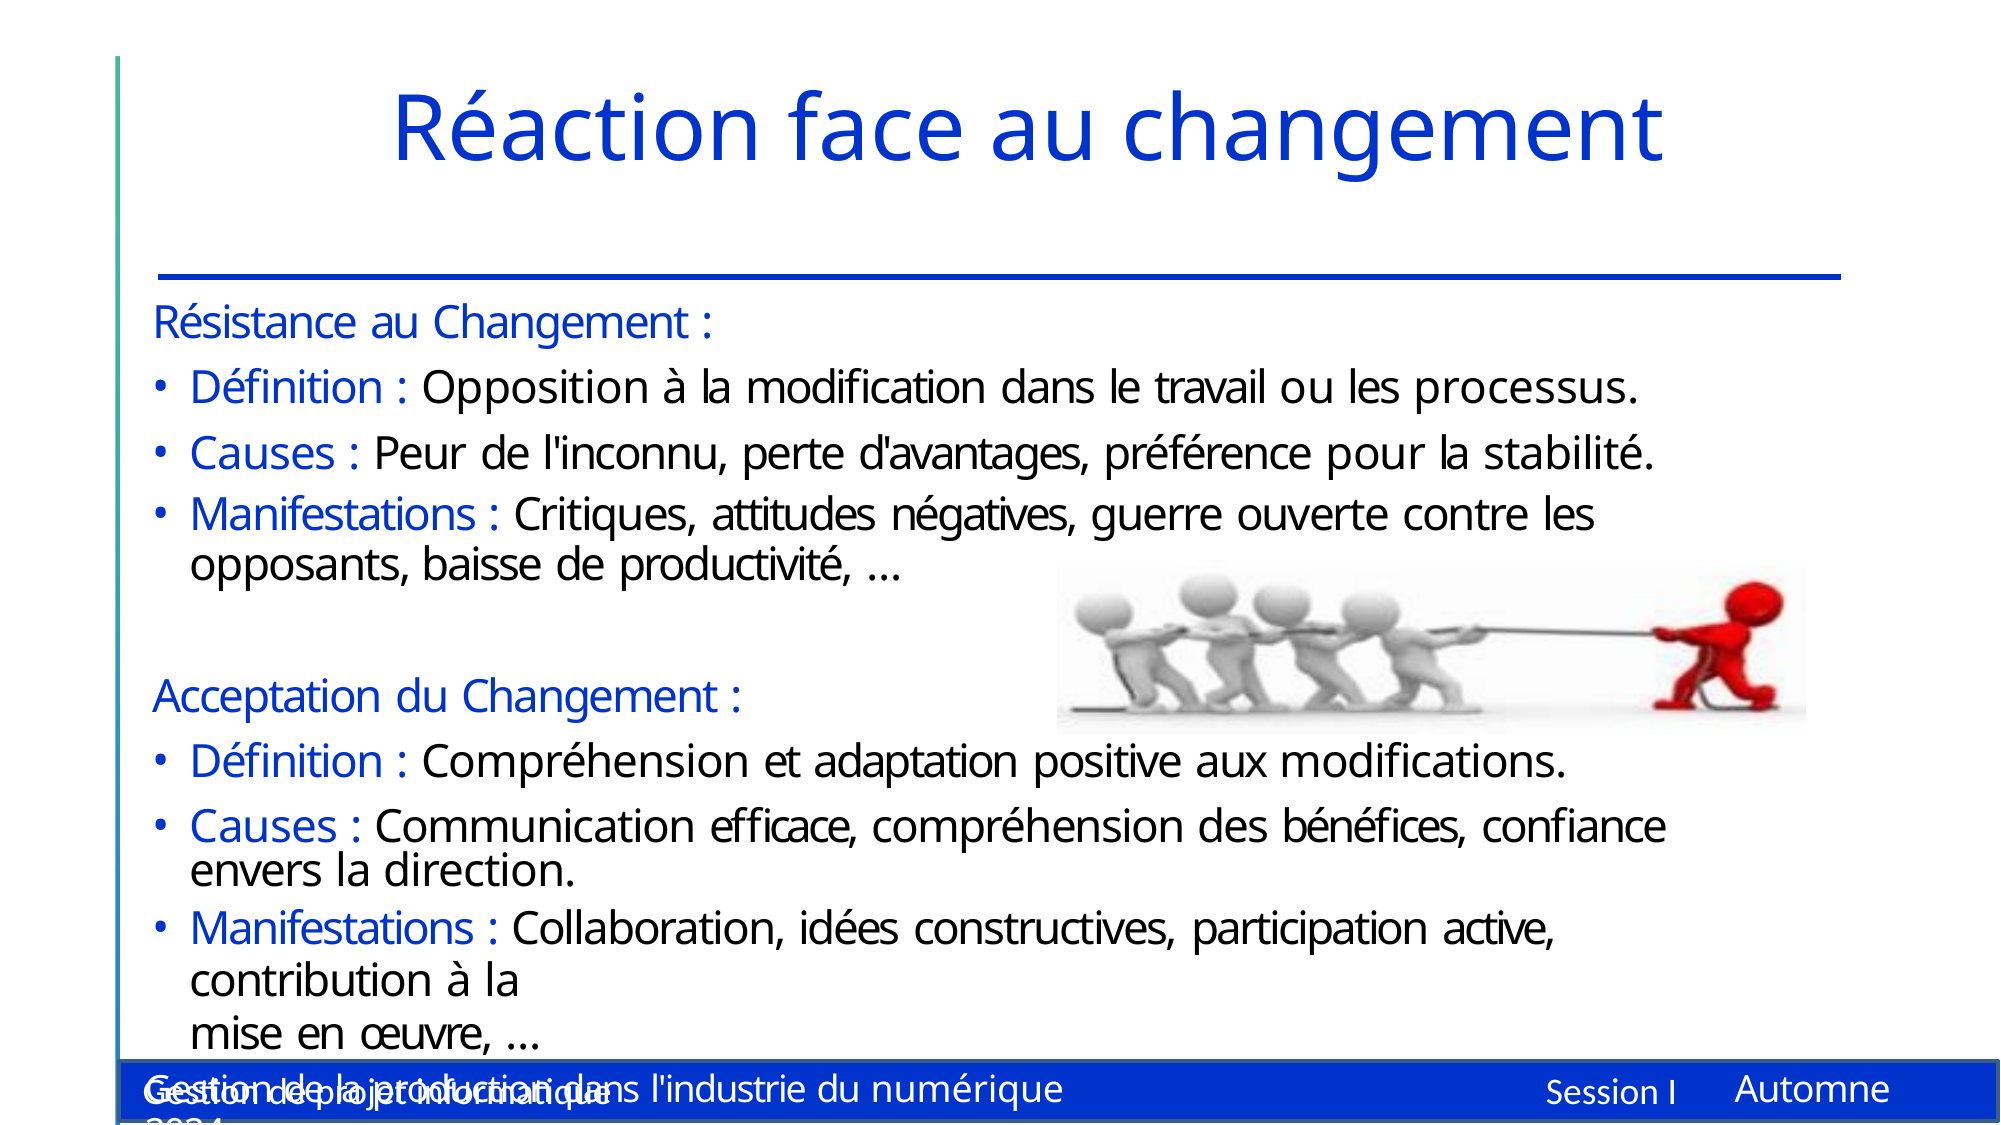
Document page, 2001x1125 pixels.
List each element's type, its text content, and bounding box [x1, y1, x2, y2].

picture [1057, 560, 1806, 734]
text_box Résistance au Changement : Définition : Opposition à la modification dans le travail ou les processus. Causes : Peur de l'inconnu, perte d'avantages, préférence pour la stabilité. Manifestations : Critiques, attitudes négatives, guerre ouverte contre les opposants, baisse de productivité, … Acceptation du Changement : Définition : Compréhension et adaptation positive aux modifications. Causes : Communication efficace, compréhension des bénéfices, confiance envers la direction. Manifestations : Collaboration, idées constructives, participation active, contribution à la mise en œuvre, … [150, 279, 1827, 1059]
text_box Session I [1543, 1073, 1679, 1112]
footer Gestion de la production dans l'industrie du numérique Automne 2024 [144, 1067, 1960, 1125]
slide_number Gestion de projet informatique [140, 1073, 620, 1125]
picture [115, 56, 120, 1125]
title Réaction face au changement [168, 66, 1821, 257]
